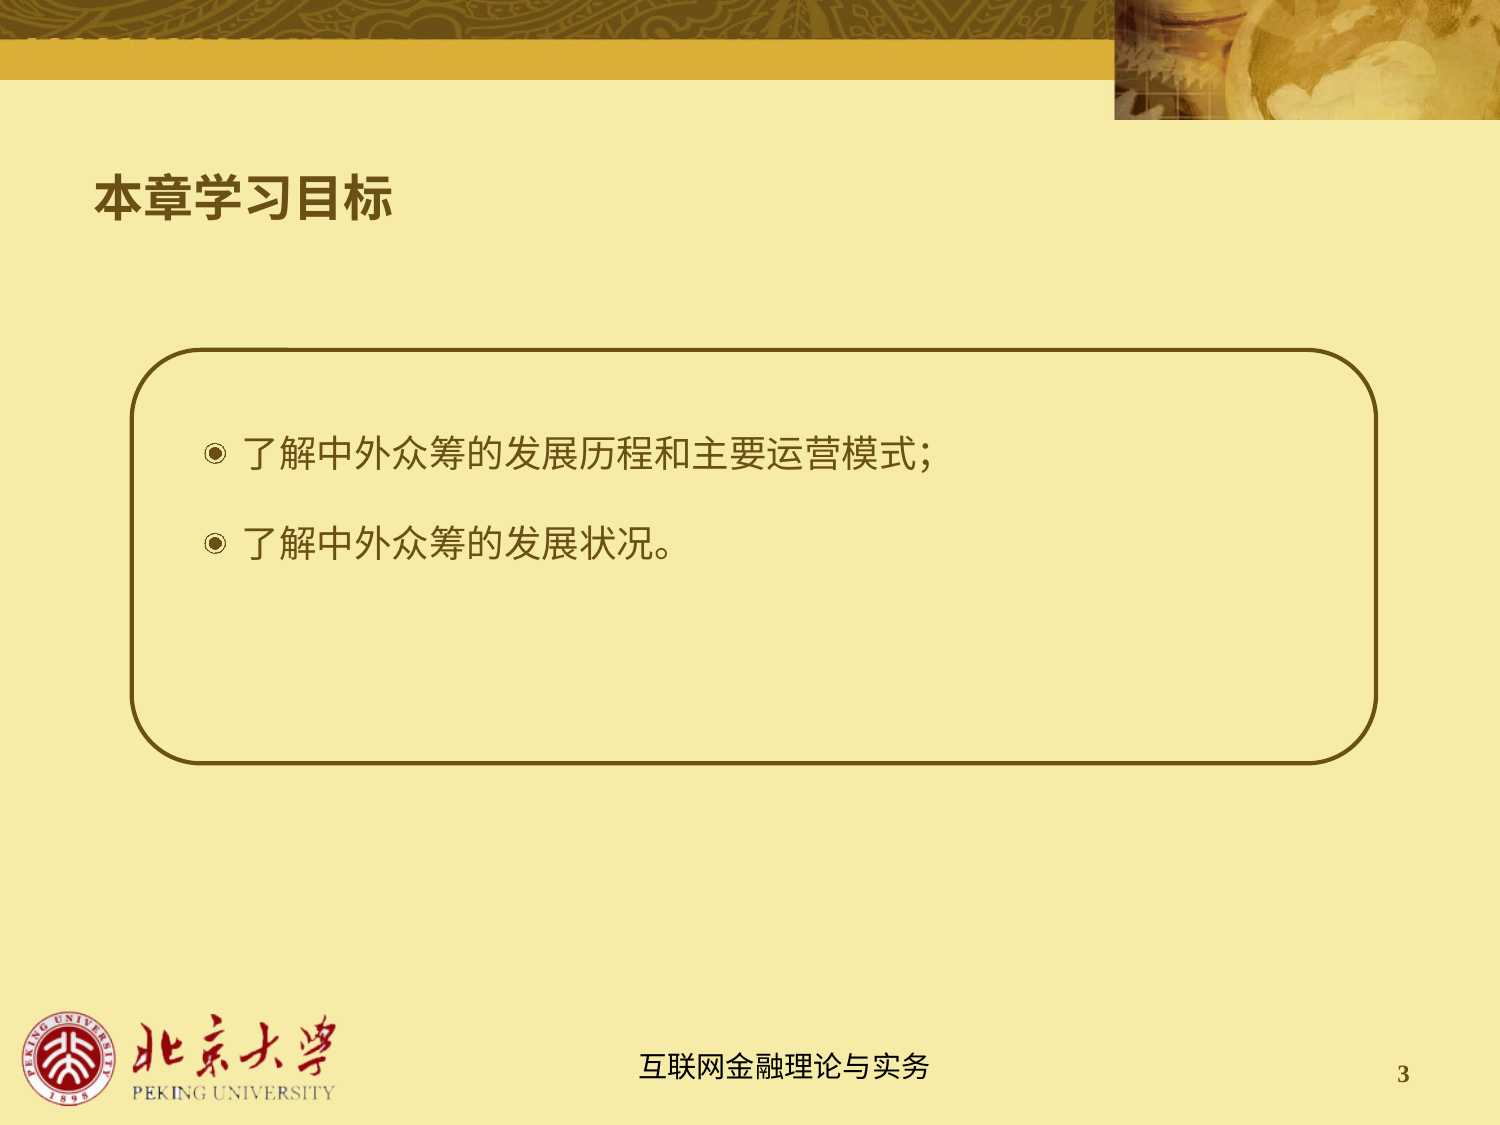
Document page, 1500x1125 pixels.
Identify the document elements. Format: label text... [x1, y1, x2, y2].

text_box 了解中外众筹的发展历程和主要运营模式； 了解中外众筹的发展状况。 [180, 377, 1328, 573]
text_box [129, 347, 1379, 766]
slide_number 3 [1074, 1042, 1425, 1103]
picture [194, 522, 235, 562]
picture [194, 432, 235, 472]
picture [0, 0, 1500, 120]
title 本章学习目标 [78, 137, 1425, 256]
picture [19, 984, 339, 1109]
